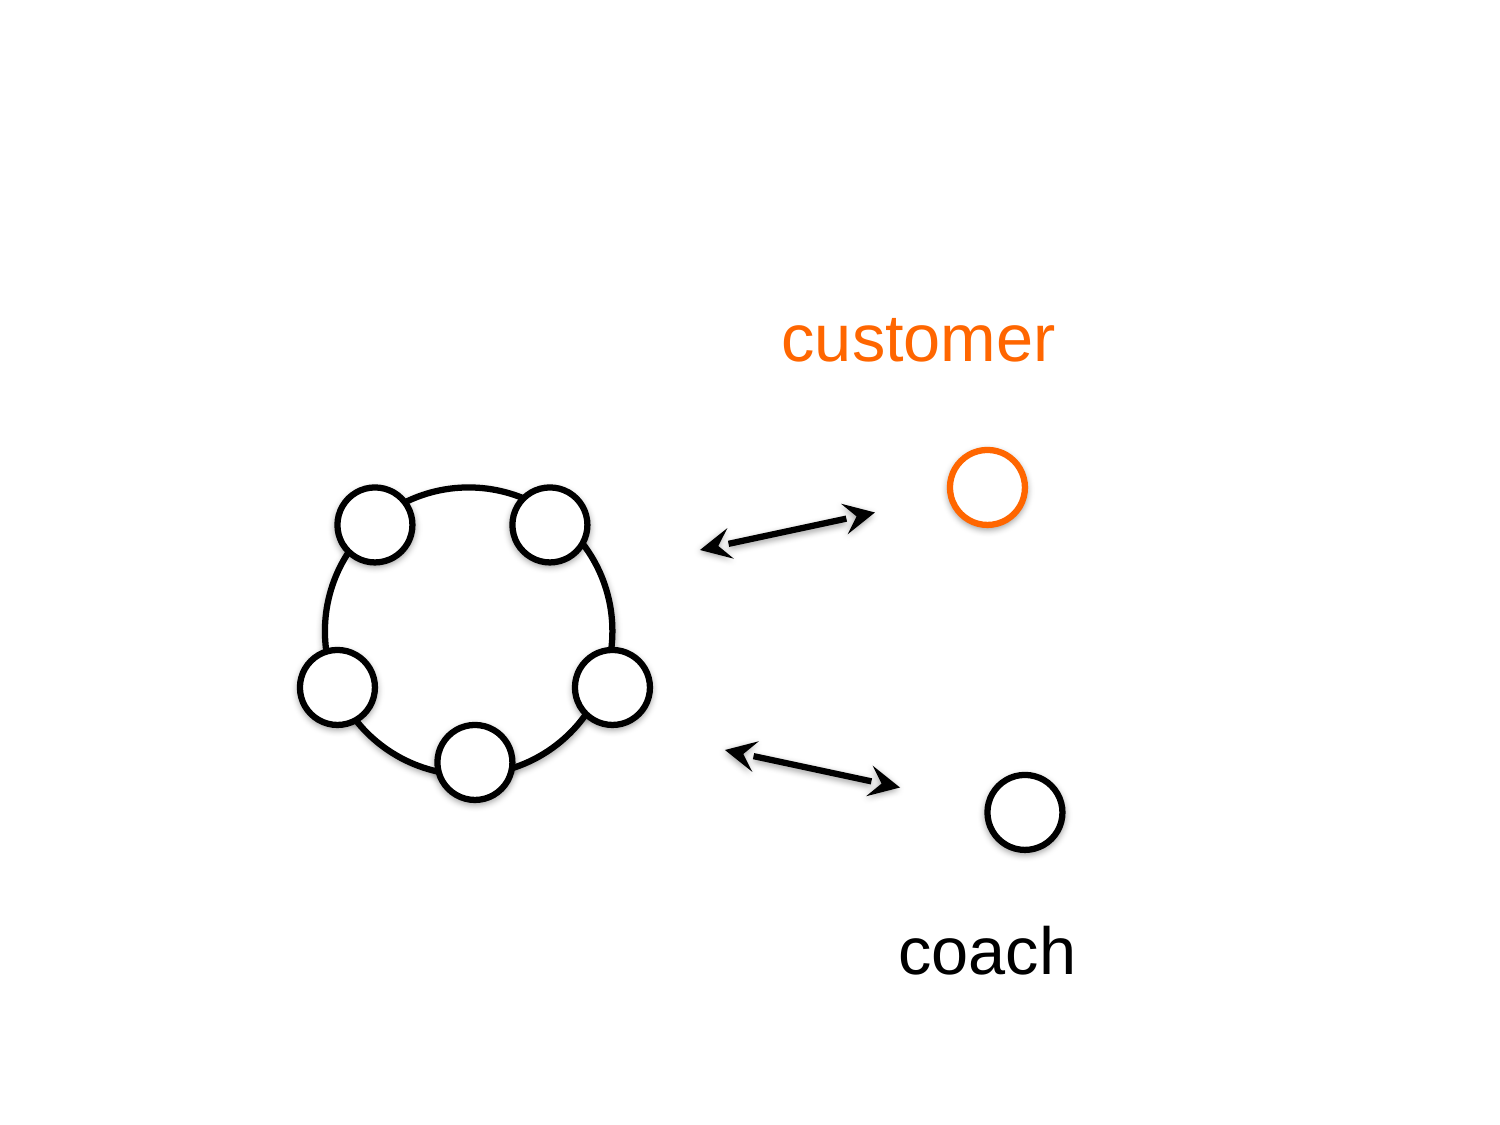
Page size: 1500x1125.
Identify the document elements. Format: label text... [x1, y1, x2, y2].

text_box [699, 512, 876, 551]
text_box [724, 749, 901, 788]
text_box [574, 649, 651, 726]
text_box customer [750, 287, 1088, 413]
text_box [299, 649, 376, 726]
text_box coach [818, 900, 1157, 1025]
text_box [324, 486, 614, 771]
text_box [986, 774, 1064, 851]
text_box [436, 724, 514, 801]
text_box [336, 486, 414, 564]
text_box [949, 449, 1026, 526]
text_box [511, 486, 589, 564]
